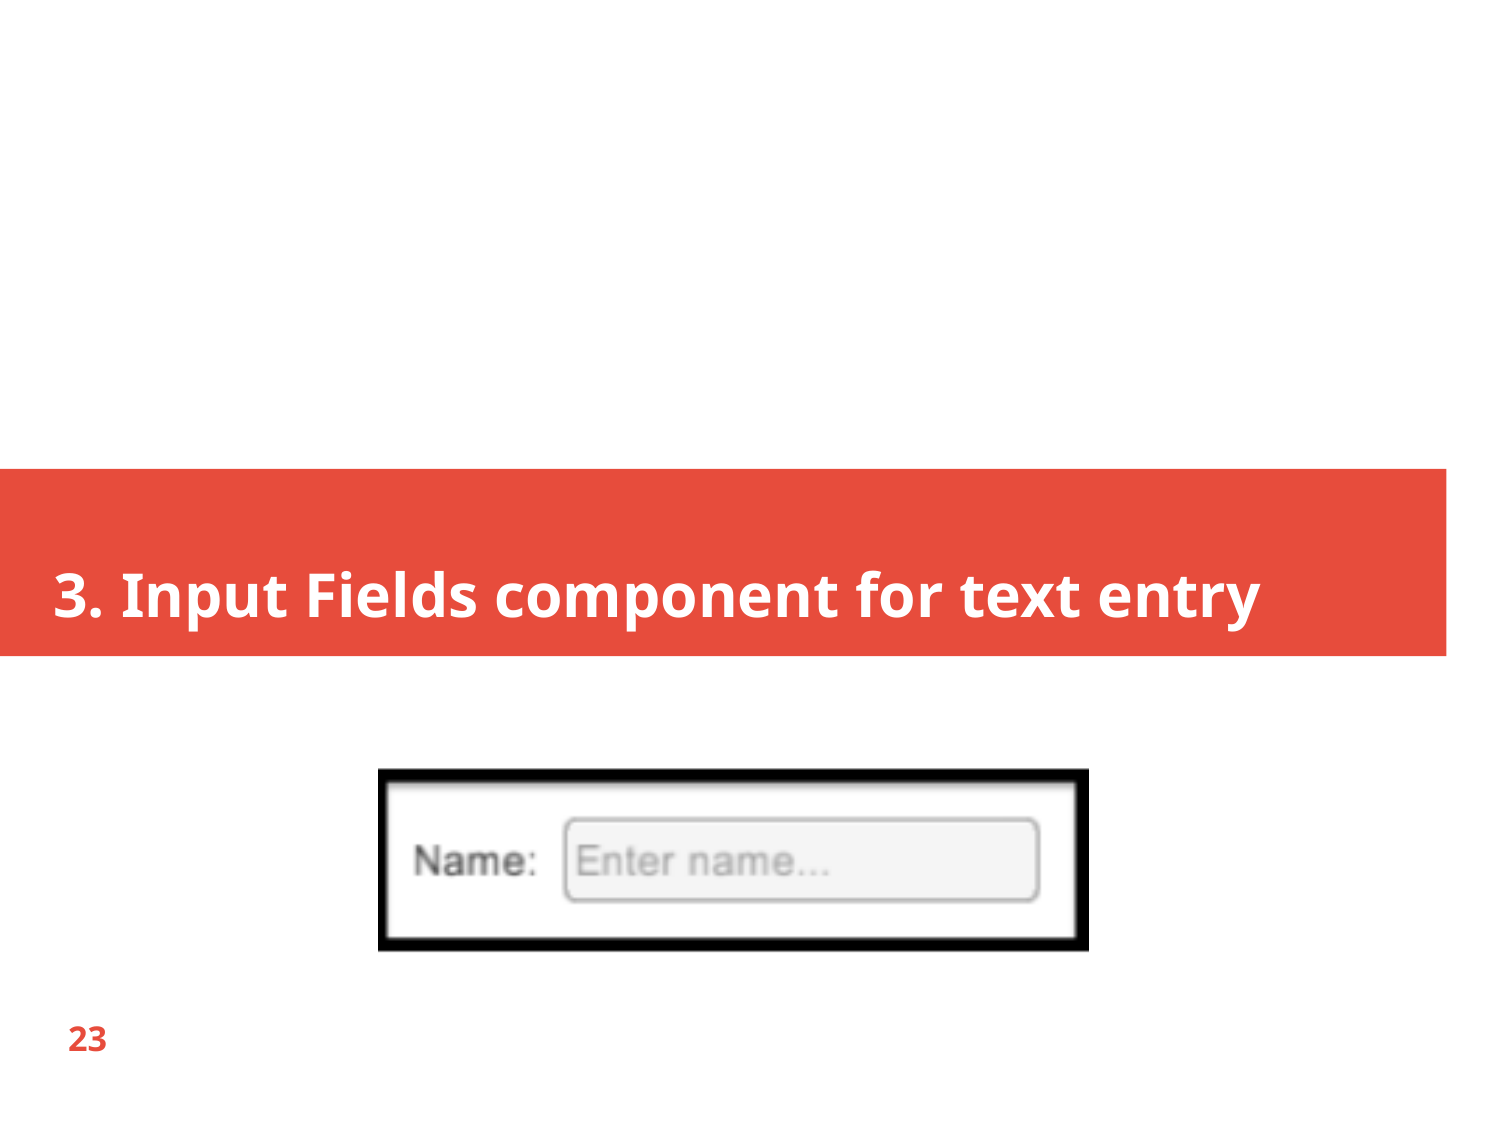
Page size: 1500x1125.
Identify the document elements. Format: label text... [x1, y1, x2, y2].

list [378, 767, 1089, 955]
title 3. Input Fields component for text entry [53, 495, 1447, 630]
slide_number 23 [26, 1017, 108, 1099]
